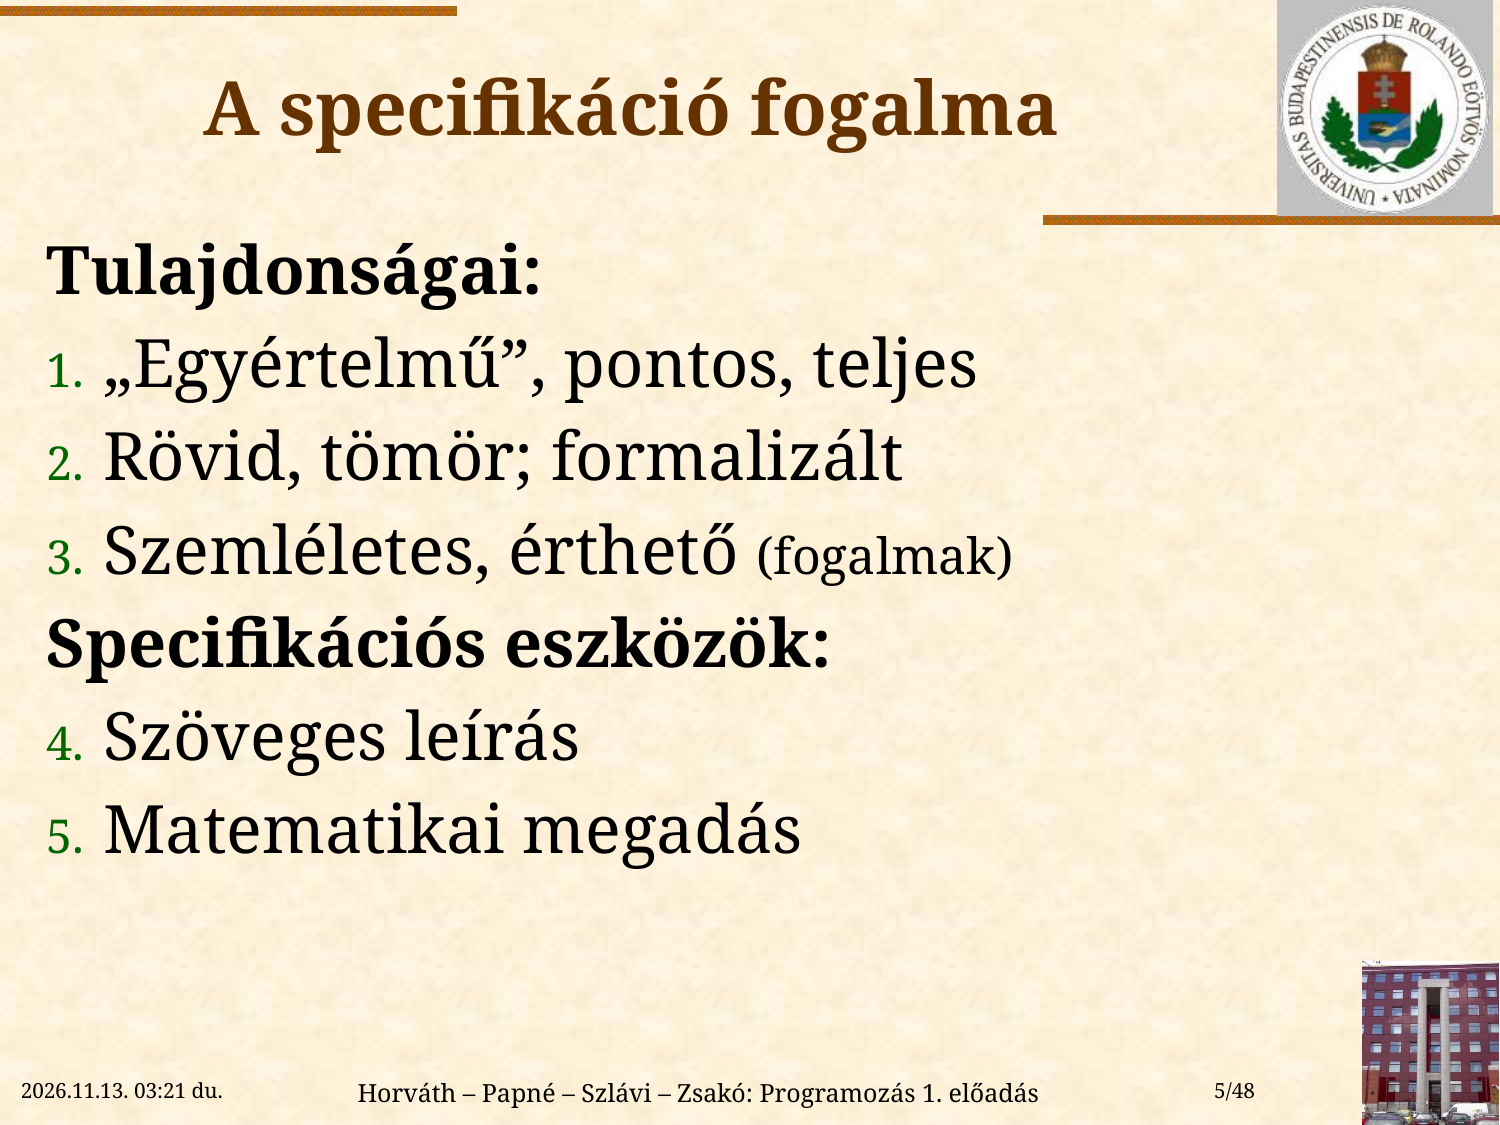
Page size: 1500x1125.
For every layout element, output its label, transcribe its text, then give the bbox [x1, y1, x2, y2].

list Tulajdonságai: „Egyértelmű”, pontos, teljes Rövid, tömör; formalizált Szemléletes, érthető (fogalmak) Specifikációs eszközök: Szöveges leírás Matematikai megadás [29, 220, 1471, 1000]
title A specifikáció fogalma [29, 14, 1235, 197]
footer Horváth – Papné – Szlávi – Zsakó: Programozás 1. előadás [318, 1070, 1079, 1125]
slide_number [5, 1070, 318, 1125]
picture [0, 0, 1500, 1125]
slide_number 5/48 [1079, 1070, 1270, 1125]
